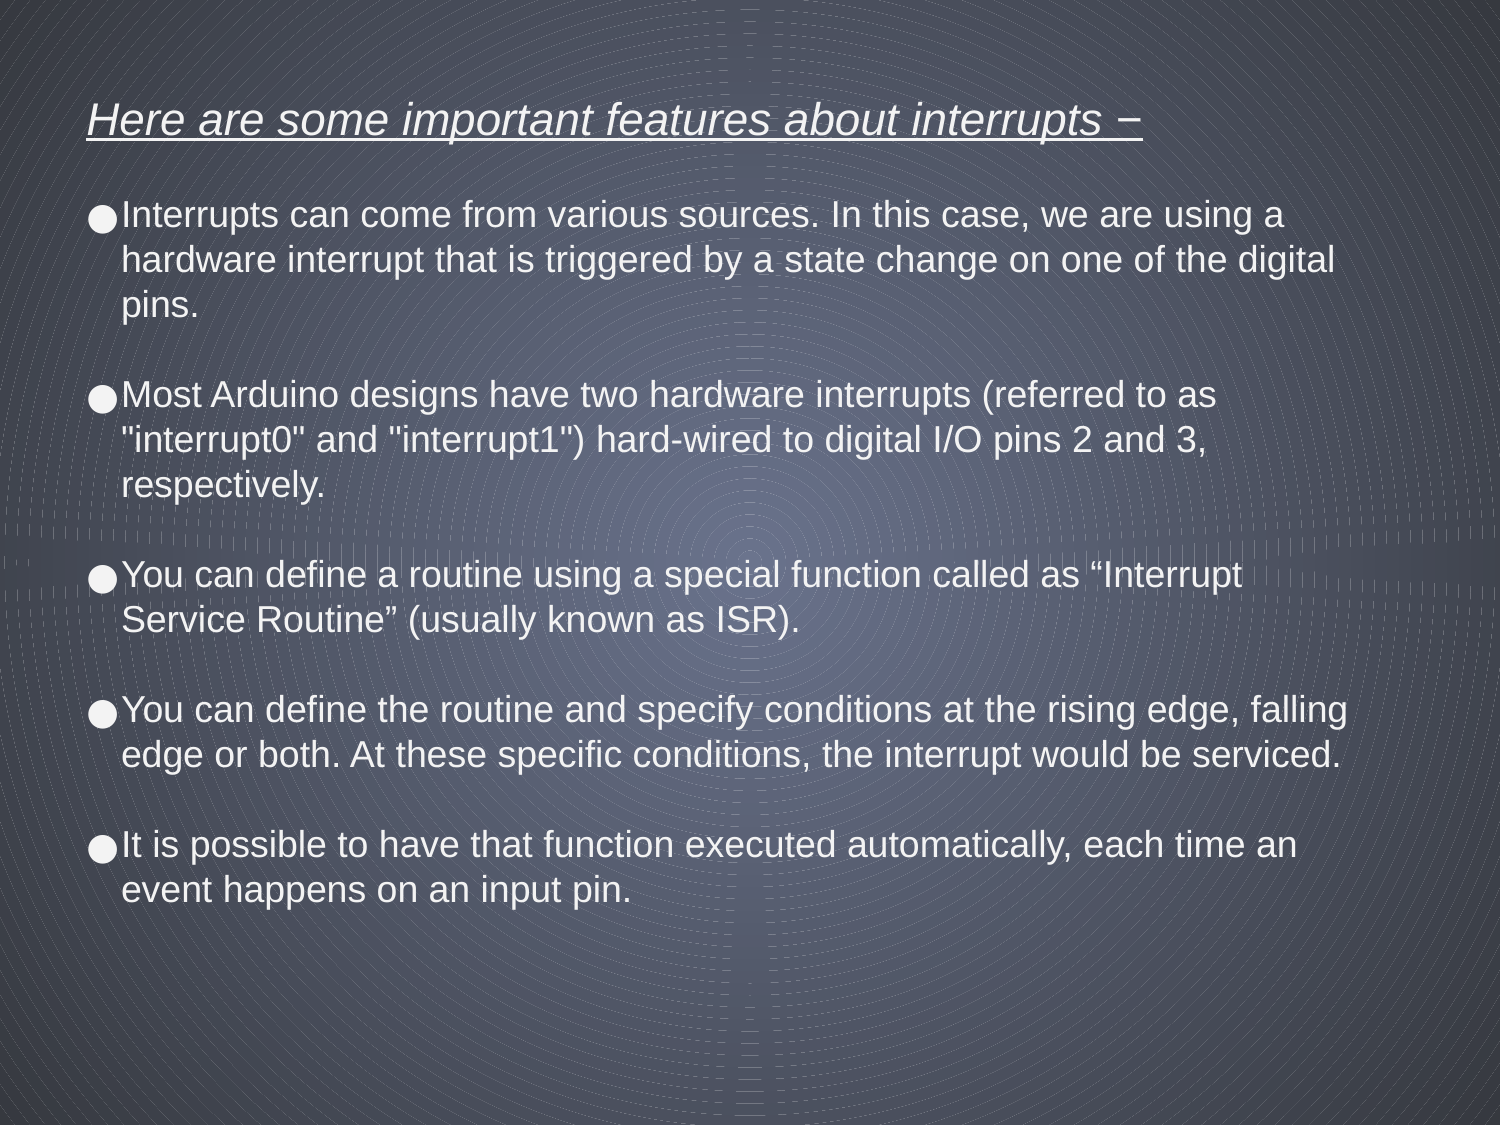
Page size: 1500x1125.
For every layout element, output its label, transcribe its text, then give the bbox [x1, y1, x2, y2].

text_box Here are some important features about interrupts − Interrupts can come from various sources. In this case, we are using a hardware interrupt that is triggered by a state change on one of the digital pins. Most Arduino designs have two hardware interrupts (referred to as "interrupt0" and "interrupt1") hard-wired to digital I/O pins 2 and 3, respectively. You can define a routine using a special function called as “Interrupt Service Routine” (usually known as ISR). You can define the routine and specify conditions at the rising edge, falling edge or both. At these specific conditions, the interrupt would be serviced. It is possible to have that function executed automatically, each time an event happens on an input pin. [70, 82, 1382, 1004]
